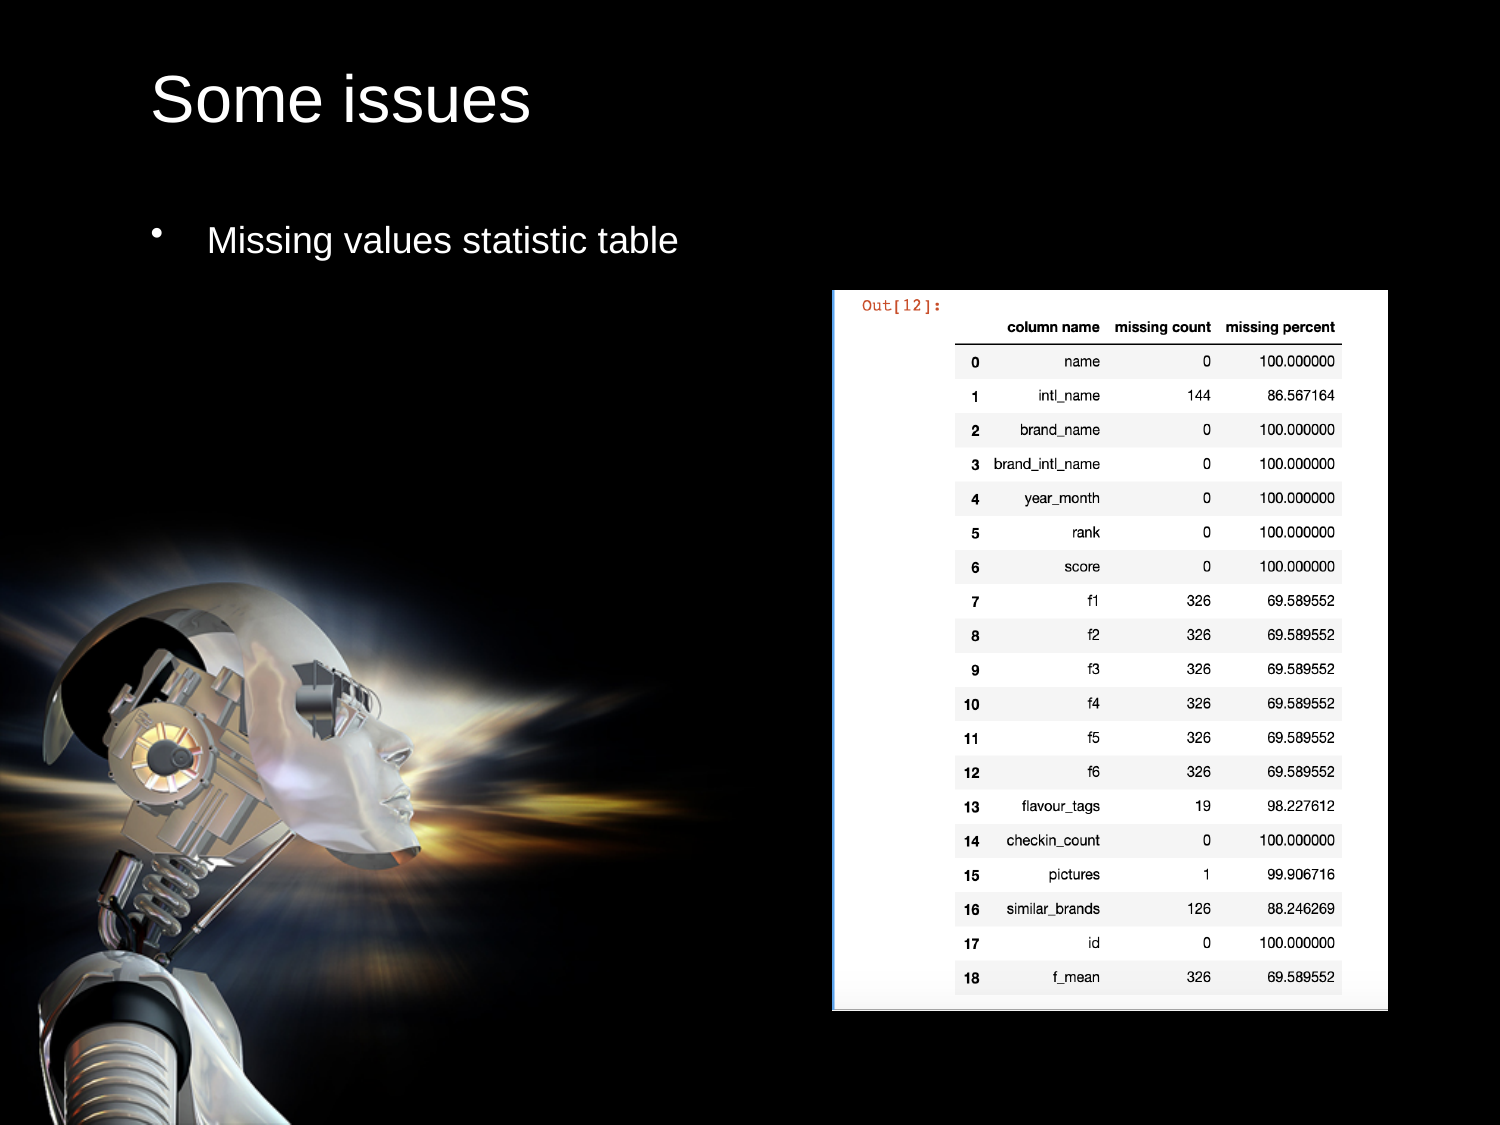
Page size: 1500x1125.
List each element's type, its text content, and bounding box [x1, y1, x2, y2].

title Some issues [135, 54, 1388, 138]
picture [0, 0, 1500, 1125]
list Missing values statistic table [135, 208, 1364, 1011]
